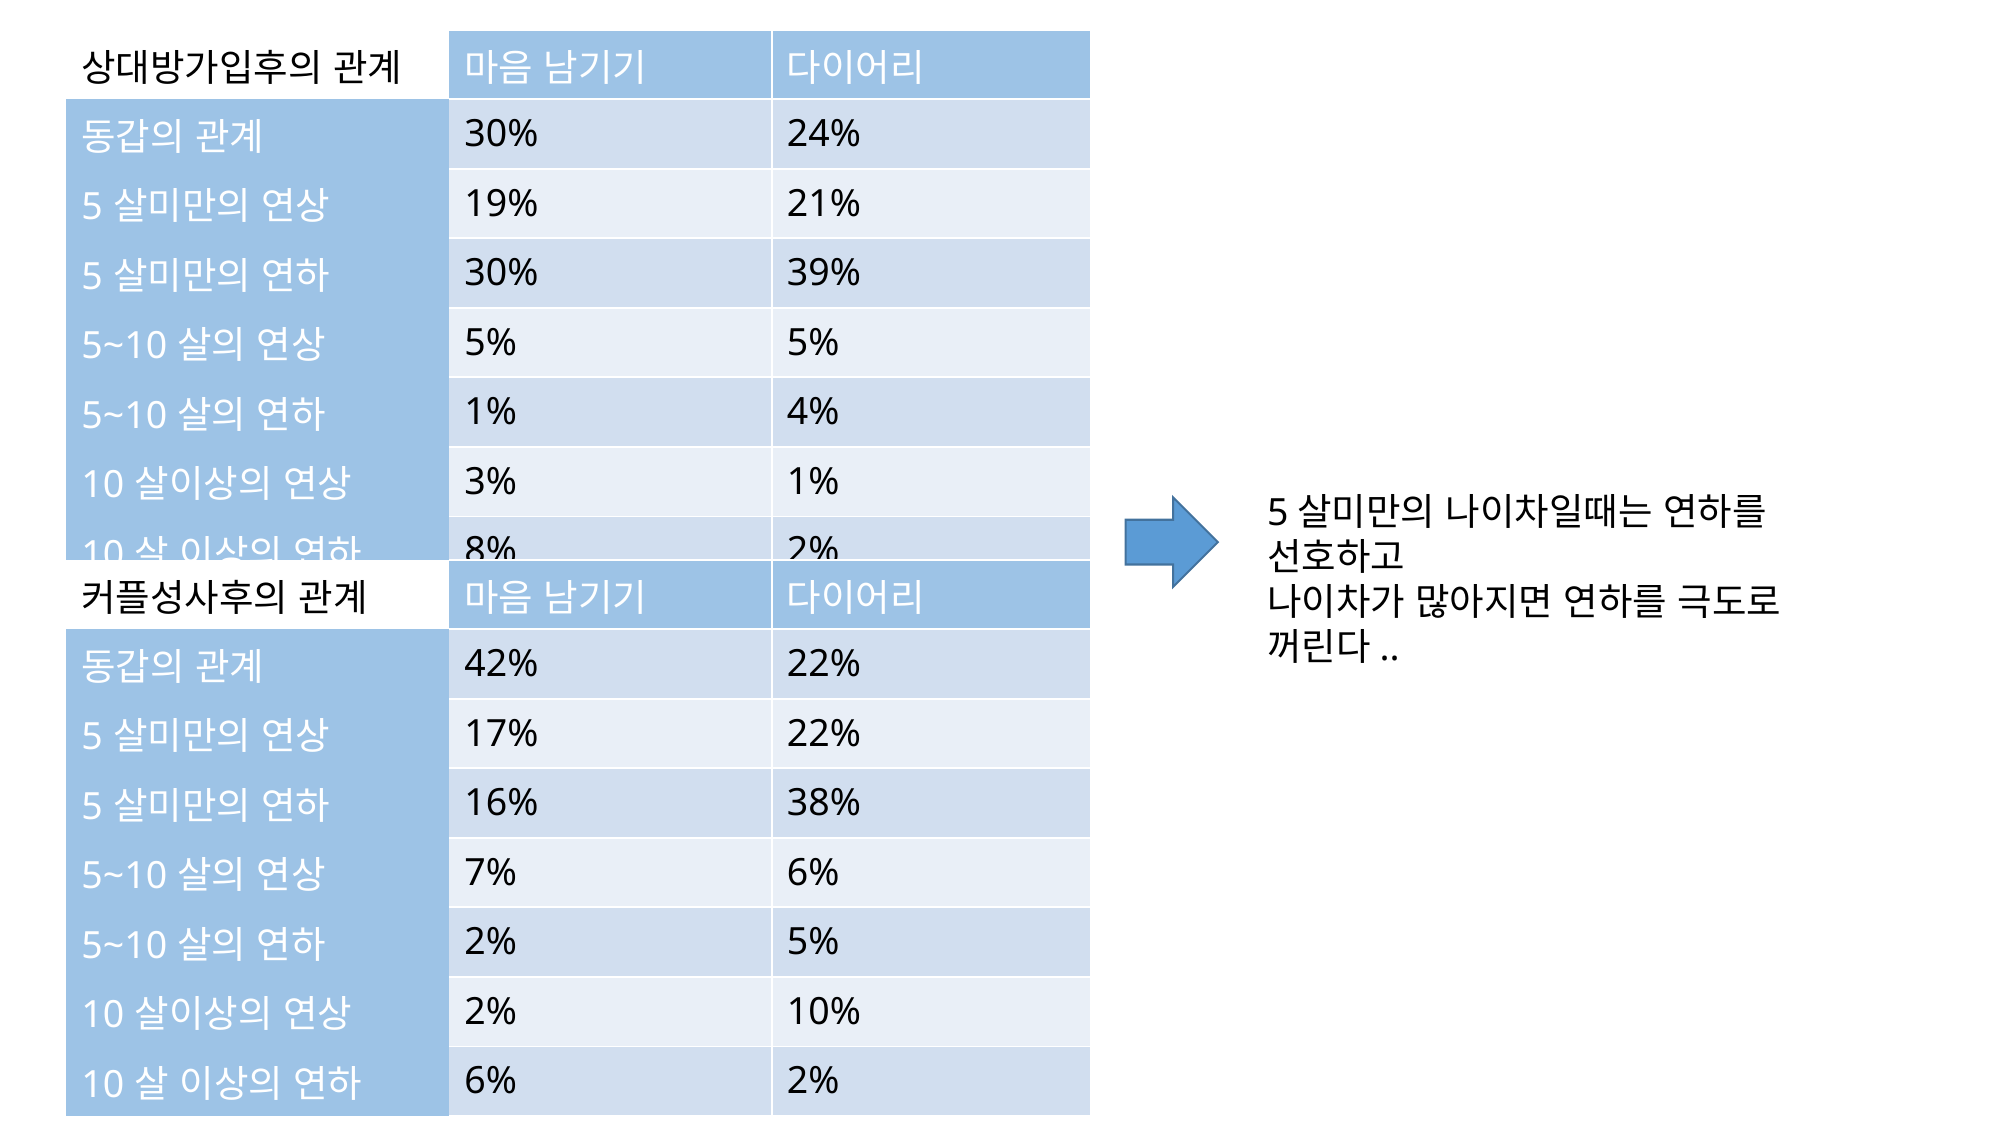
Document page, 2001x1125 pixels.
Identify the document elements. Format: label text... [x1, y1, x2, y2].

table_cell 39% [773, 239, 1090, 307]
table_cell 1% [773, 448, 1090, 516]
table_cell 5~10살의 연상 [66, 838, 449, 907]
table_header 상대방가입후의 관계 [66, 30, 449, 99]
table_cell 5~10살의 연하 [66, 377, 449, 447]
table_cell 5살미만의 연하 [66, 238, 449, 308]
table_cell 6% [449, 1047, 771, 1115]
table_cell 2% [449, 978, 771, 1046]
table_cell 5% [773, 908, 1090, 976]
text_box [1124, 494, 1220, 590]
table_cell 5살미만의 연하 [66, 768, 449, 838]
table_cell 10살 이상의 연하 [66, 516, 449, 560]
table_cell 17% [449, 700, 771, 767]
table_cell 22% [773, 630, 1090, 698]
table_cell 10% [773, 978, 1090, 1046]
table_cell 38% [773, 769, 1090, 837]
text_box 5살미만의 나이차일때는 연하를 선호하고 나이차가 많아지면 연하를 극도로 꺼린다.. [1252, 480, 1875, 721]
table_cell 2% [773, 1047, 1090, 1115]
table_cell 5~10살의 연상 [66, 308, 449, 377]
table_cell 10살 이상의 연하 [66, 1047, 449, 1116]
table_header 커플성사후의 관계 [66, 560, 449, 629]
table_cell 10살이상의 연상 [66, 447, 449, 516]
table_cell 동갑의 관계 [66, 629, 449, 699]
table_header 마음 남기기 [449, 31, 771, 98]
table_cell 5살미만의 연상 [66, 169, 449, 238]
table_cell 42% [449, 630, 771, 698]
table_cell 10살이상의 연상 [66, 977, 449, 1047]
table_cell 5% [773, 309, 1090, 376]
table_cell 4% [773, 378, 1090, 446]
table_cell 3% [449, 448, 771, 516]
table_cell 동갑의 관계 [66, 99, 449, 169]
table_cell 30% [449, 100, 771, 168]
table_header 다이어리 [773, 561, 1090, 628]
table_cell 22% [773, 700, 1090, 767]
table_header 마음 남기기 [449, 561, 771, 628]
table_cell 5% [449, 309, 771, 376]
table_cell 2% [449, 908, 771, 976]
table_cell 21% [773, 170, 1090, 237]
table_cell 8% [449, 517, 771, 559]
table_cell 7% [449, 839, 771, 906]
table_cell 6% [773, 839, 1090, 906]
table_cell 16% [449, 769, 771, 837]
table_cell 2% [773, 517, 1090, 559]
table_cell 5~10살의 연하 [66, 907, 449, 977]
table_cell 24% [773, 100, 1090, 168]
table_cell 30% [449, 239, 771, 307]
table_cell 5살미만의 연상 [66, 699, 449, 768]
table_header 다이어리 [773, 31, 1090, 98]
table_cell 19% [449, 170, 771, 237]
table_cell 1% [449, 378, 771, 446]
